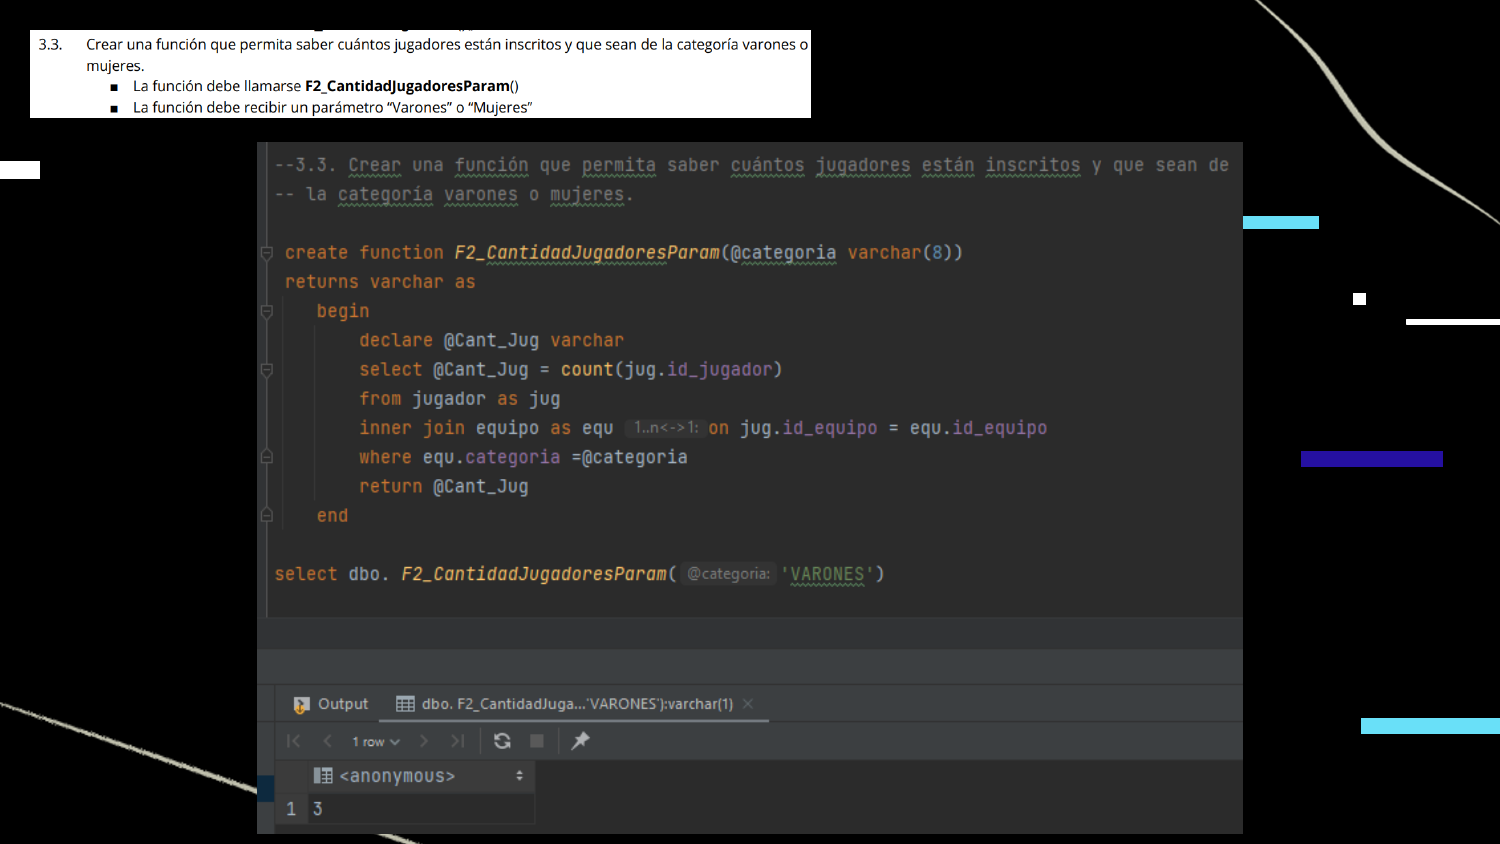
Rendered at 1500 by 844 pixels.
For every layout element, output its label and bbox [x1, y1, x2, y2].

picture [29, 30, 811, 118]
text_box [1301, 451, 1443, 468]
picture [0, 0, 1500, 844]
text_box [1248, 216, 1319, 229]
text_box [1352, 292, 1366, 306]
